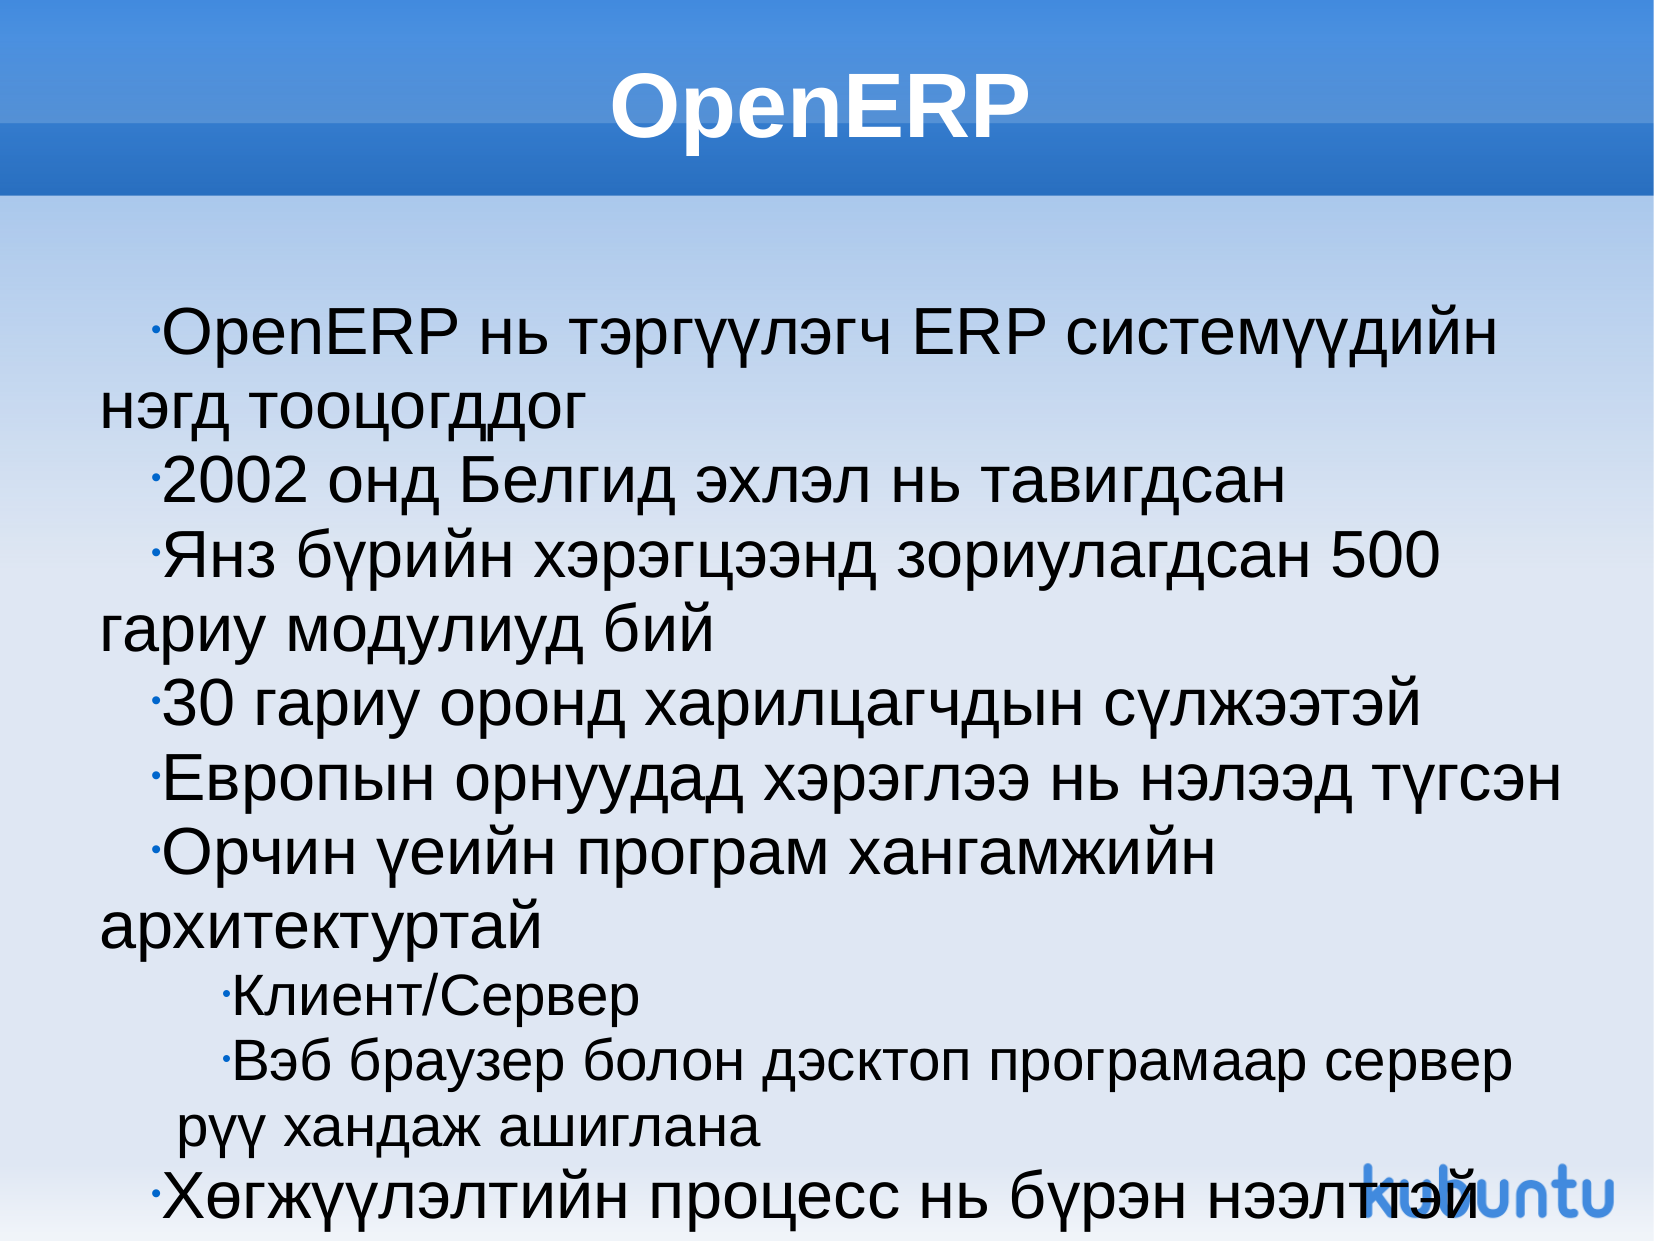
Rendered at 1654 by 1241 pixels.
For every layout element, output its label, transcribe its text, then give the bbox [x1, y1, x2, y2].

text_box OpenERP нь тэргүүлэгч ERP системүүдийн нэгд тооцогддог 2002 онд Белгид эхлэл нь тавигдсан Янз бүрийн хэрэгцээнд зориулагдсан 500 гариу модулиуд бий 30 гариу оронд харилцагчдын сүлжээтэй Европын орнуудад хэрэглээ нь нэлээд түгсэн Орчин үеийн програм хангамжийн архитектуртай Клиент/Сервер Вэб браузер болон дэсктоп програмаар сервер рүү хандаж ашиглана Хөгжүүлэлтийн процесс нь бүрэн нээлттэй явагддаг (Open source) XML-RPC, NET-RPC зэрэг стандарт протоколуудаар бусад системүүдтэй холбогдон ажиллах чадвартай [82, 290, 1571, 1241]
text_box OpenERP [76, 0, 1565, 207]
picture [0, 0, 1654, 1241]
